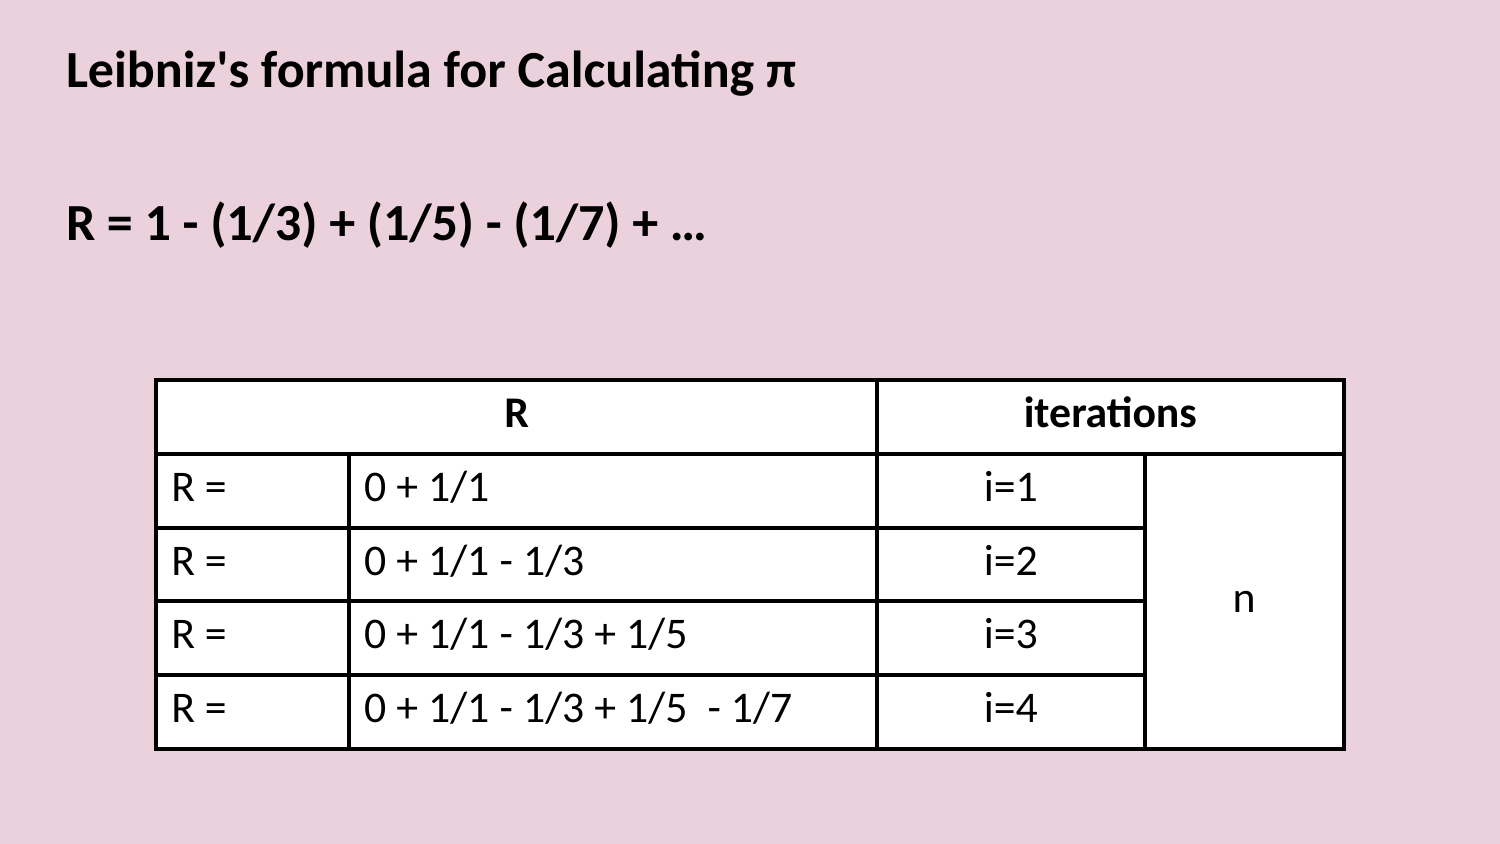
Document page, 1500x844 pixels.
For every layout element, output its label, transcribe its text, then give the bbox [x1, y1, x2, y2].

table_cell R = [158, 456, 347, 526]
table_cell R = [158, 603, 347, 673]
text_box Leibniz's formula for Calculating π [51, 20, 1160, 127]
table_cell i=4 [879, 677, 1143, 747]
table_cell 0 + 1/1 - 1/3 + 1/5 [351, 603, 875, 673]
table_cell i=1 [879, 456, 1143, 526]
table_cell n [1147, 456, 1342, 747]
table_cell i=3 [879, 603, 1143, 673]
table_header R [158, 382, 875, 452]
text_box R = 1 - (1/3) + (1/5) - (1/7) + … [51, 173, 1160, 280]
table_cell i=2 [879, 530, 1143, 599]
table_cell R = [158, 530, 347, 599]
table_cell 0 + 1/1 [351, 456, 875, 526]
table_cell R = [158, 677, 347, 747]
table_header iterations [879, 382, 1342, 452]
table_cell 0 + 1/1 - 1/3 + 1/5 - 1/7 [351, 677, 875, 747]
table_cell 0 + 1/1 - 1/3 [351, 530, 875, 599]
